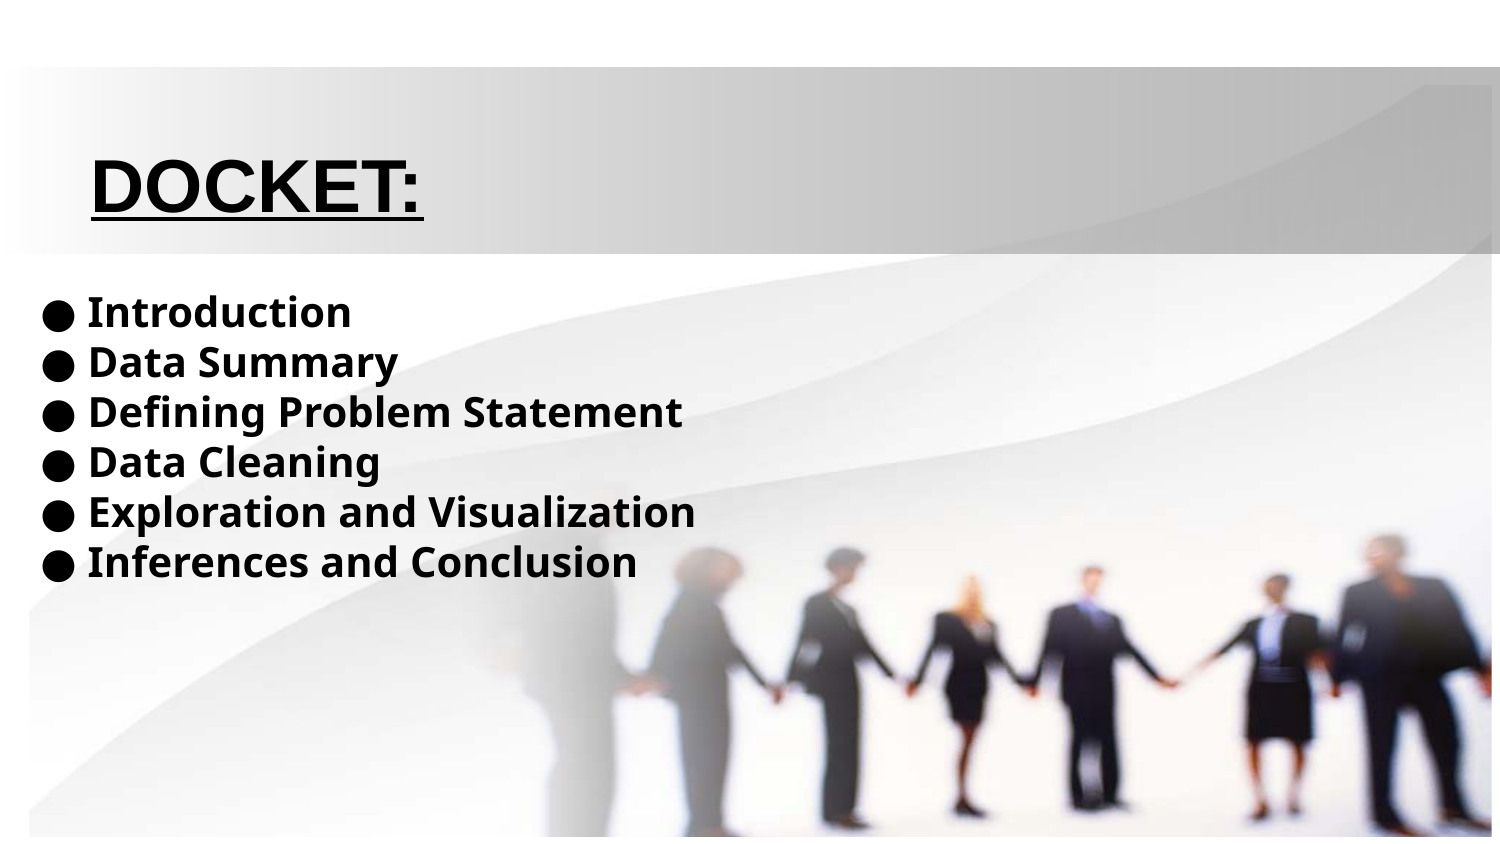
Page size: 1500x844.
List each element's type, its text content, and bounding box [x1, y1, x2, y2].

picture [29, 254, 1492, 837]
title DOCKET: [75, 125, 504, 243]
text_box ● Introduction ● Data Summary ● Defining Problem Statement ● Data Cleaning ● Exploration and Visualization ● Inferences and Conclusion [25, 278, 878, 593]
